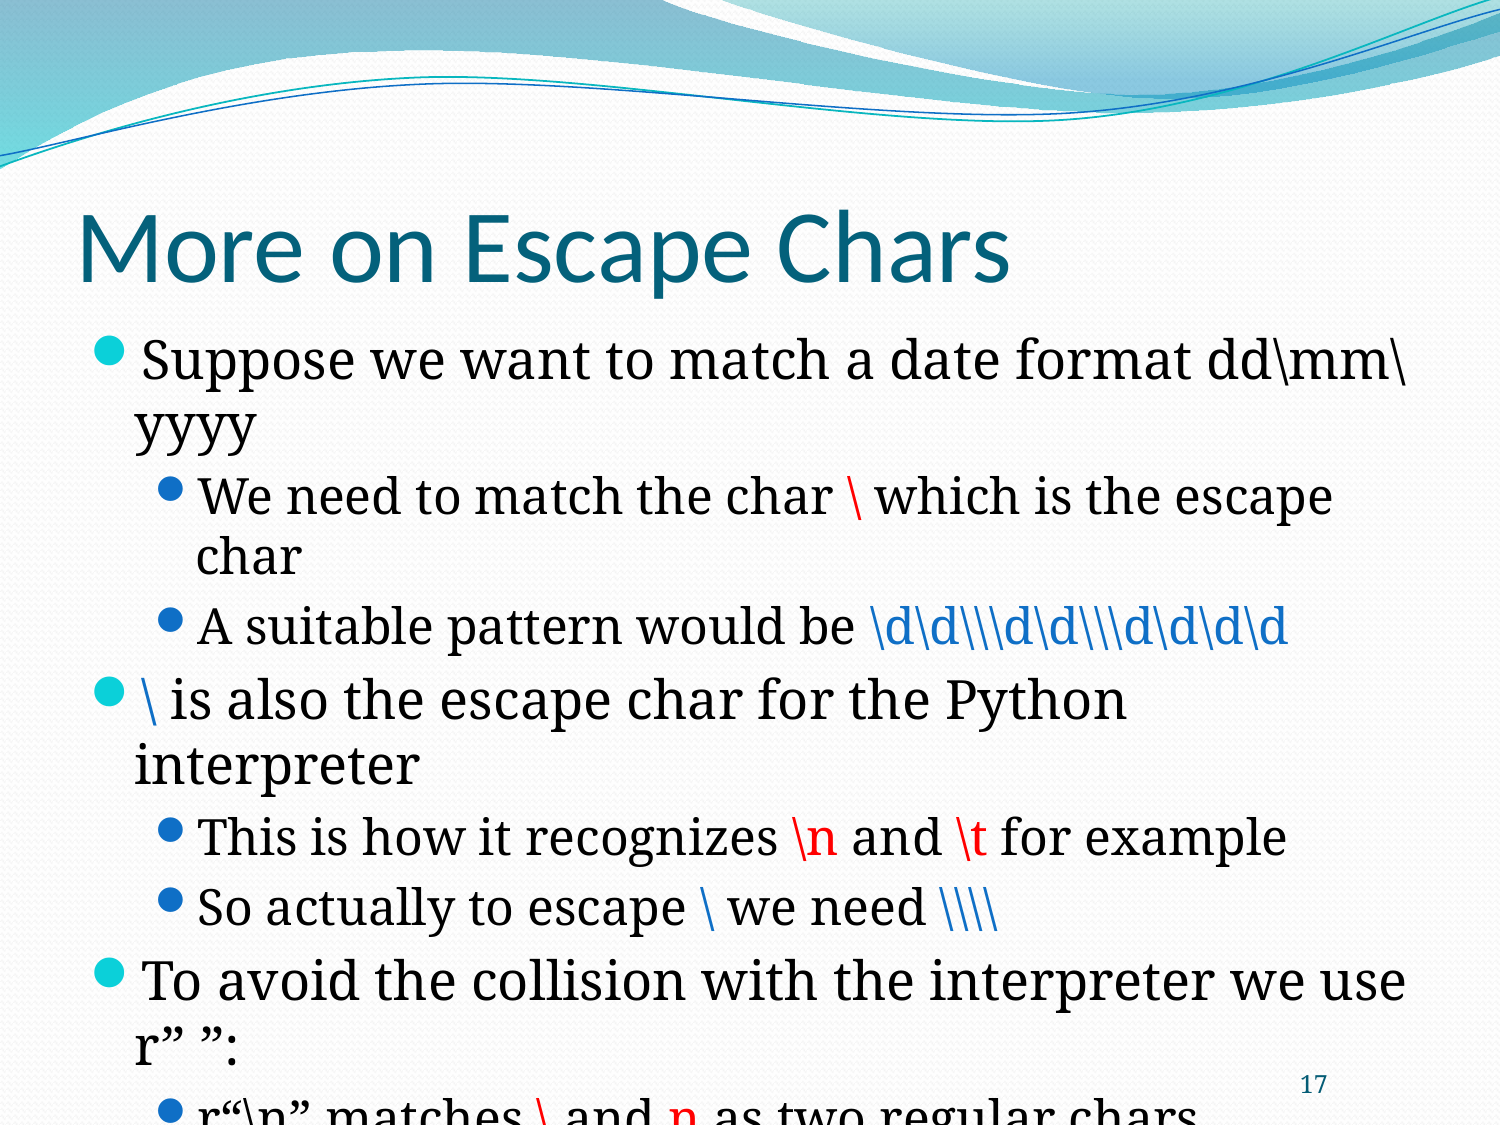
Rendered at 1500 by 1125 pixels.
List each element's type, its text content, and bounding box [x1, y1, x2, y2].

list Suppose we want to match a date format dd\mm\yyyy We need to match the char \ which is the escape char A suitable pattern would be \d\d\\\d\d\\\d\d\d\d \ is also the escape char for the Python interpreter This is how it recognizes \n and \t for example So actually to escape \ we need \\\\ To avoid the collision with the interpreter we use r” ”: r“\n” matches \ and n as two regular chars We can use r”RE” on every regular expression This is not a must for every RE, but a good habit [74, 317, 1438, 1038]
title More on Escape Chars [74, 115, 1426, 304]
slide_number 17 [1299, 1042, 1425, 1103]
